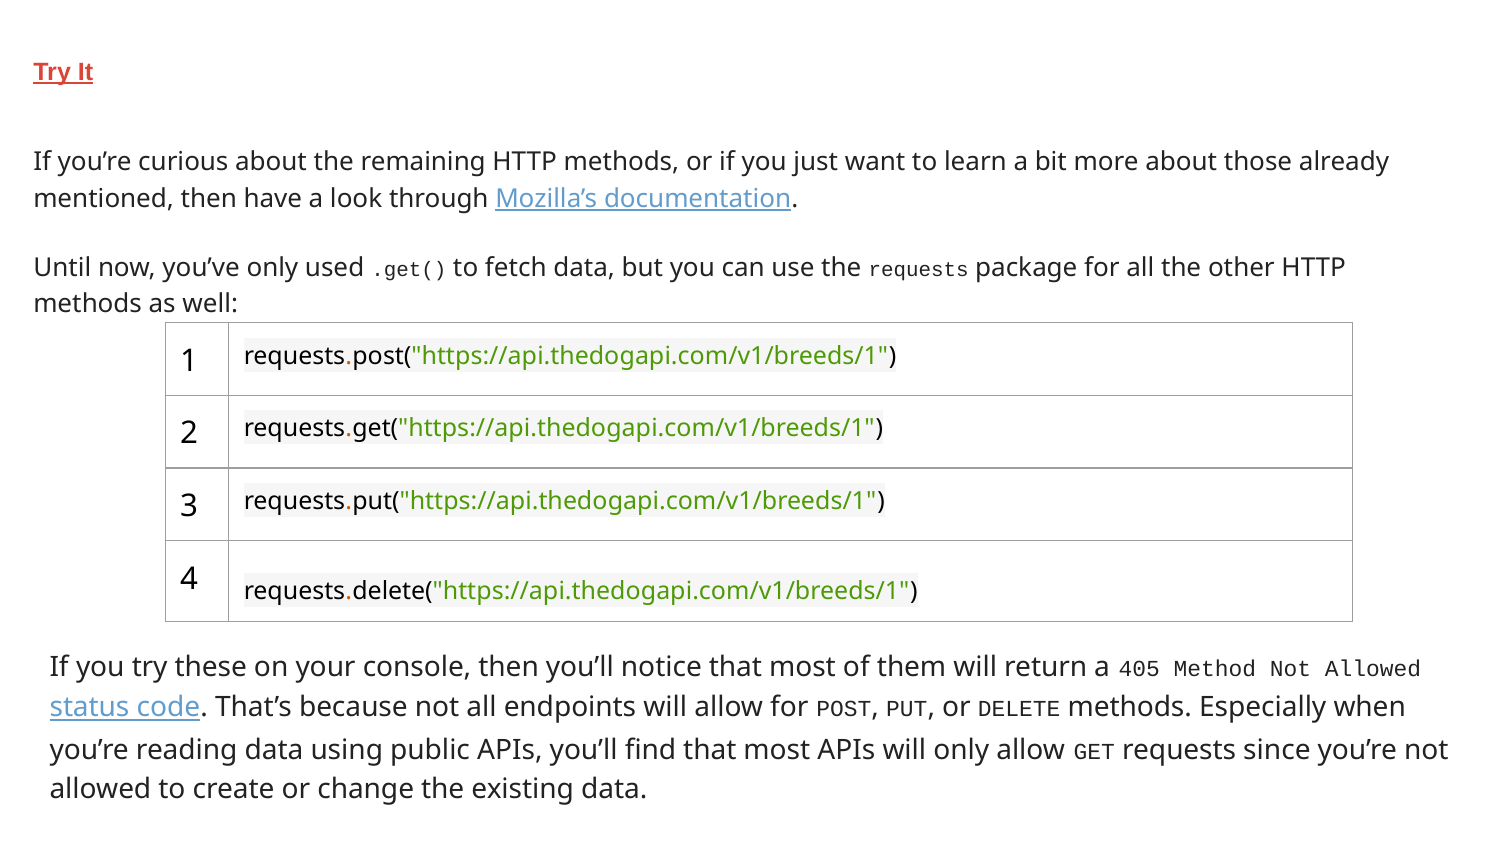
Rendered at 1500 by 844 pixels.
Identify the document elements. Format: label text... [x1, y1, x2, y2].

table_header requests.post("https://api.thedogapi.com/v1/breeds/1") [229, 323, 1352, 395]
table_cell requests.put("https://api.thedogapi.com/v1/breeds/1") [229, 469, 1352, 540]
table_header 1 [166, 323, 228, 395]
list Try It If you’re curious about the remaining HTTP methods, or if you just want to learn a bit more about those already mentioned, then have a look through Mozilla’s documentation. Until now, you’ve only used .get() to fetch data, but you can use the requests package for all the other HTTP methods as well: [18, 40, 1468, 323]
table_cell 2 [166, 396, 228, 467]
table_cell requests.get("https://api.thedogapi.com/v1/breeds/1") [229, 396, 1352, 467]
table_cell requests.delete("https://api.thedogapi.com/v1/breeds/1") [229, 541, 1352, 621]
table_cell 3 [166, 469, 228, 540]
text_box If you try these on your console, then you’ll notice that most of them will return a 405 Method Not Allowed status code. That’s because not all endpoints will allow for POST, PUT, or DELETE methods. Especially when you’re reading data using public APIs, you’ll find that most APIs will only allow GET requests since you’re not allowed to create or change the existing data. [34, 628, 1466, 819]
table_cell 4 [166, 541, 228, 621]
